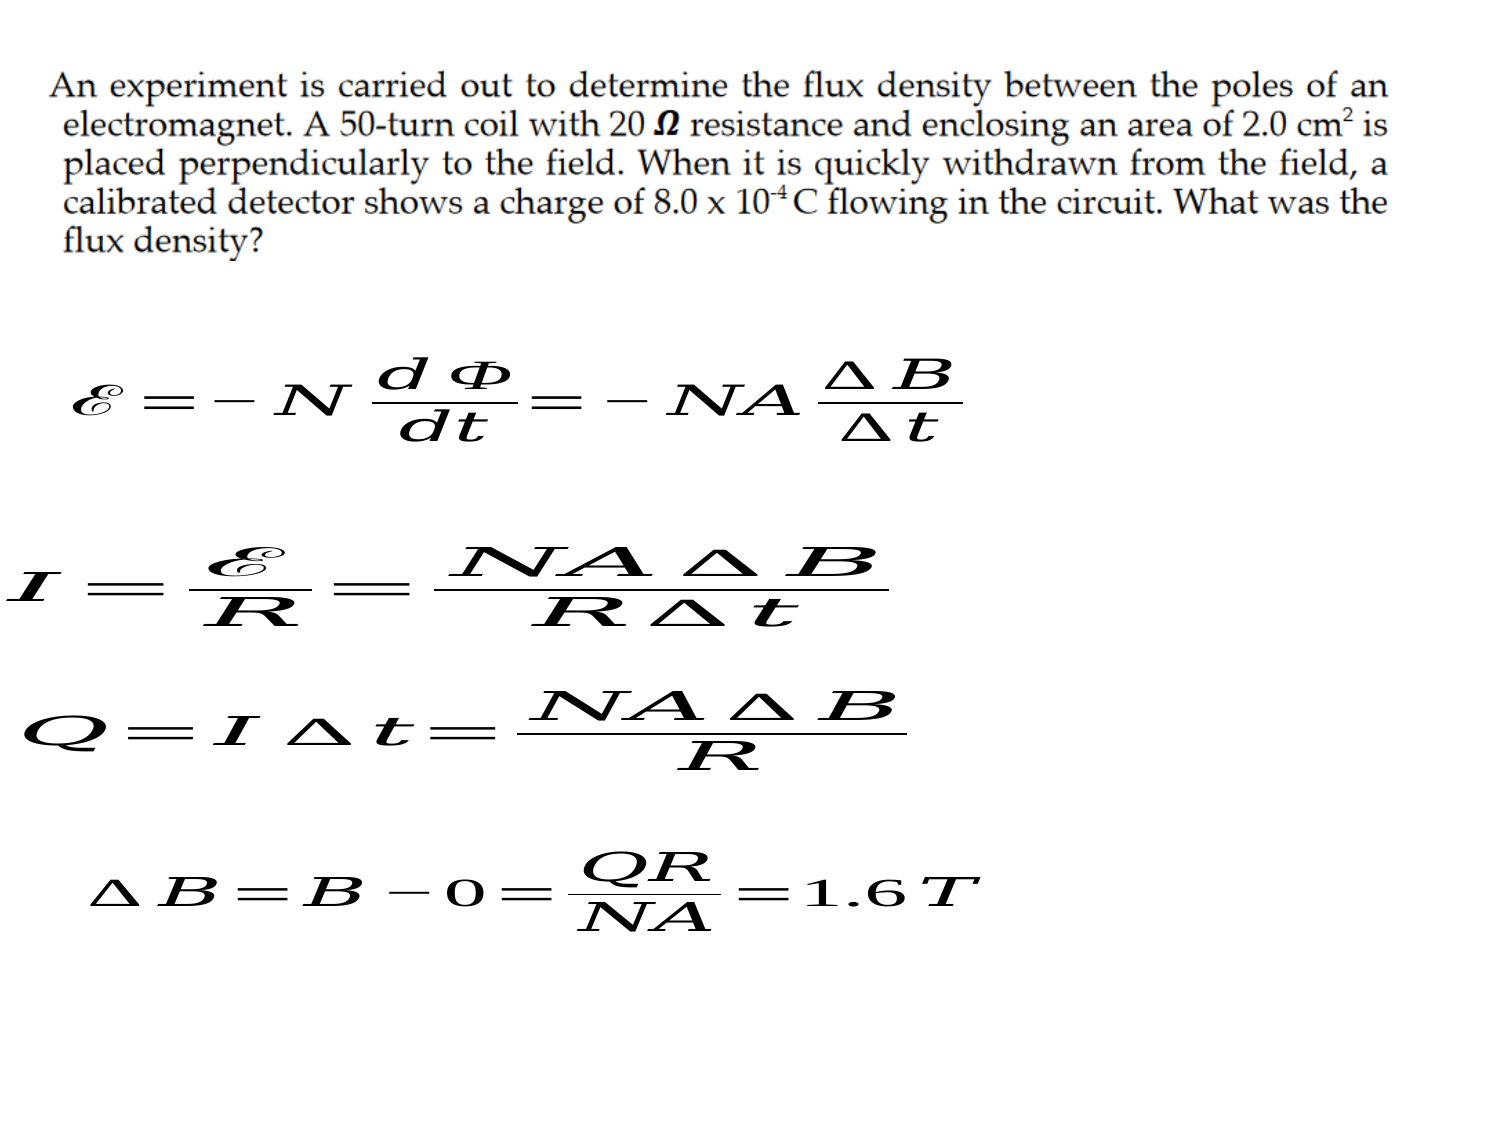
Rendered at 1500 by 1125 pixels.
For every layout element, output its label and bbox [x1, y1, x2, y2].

picture [45, 66, 1409, 262]
